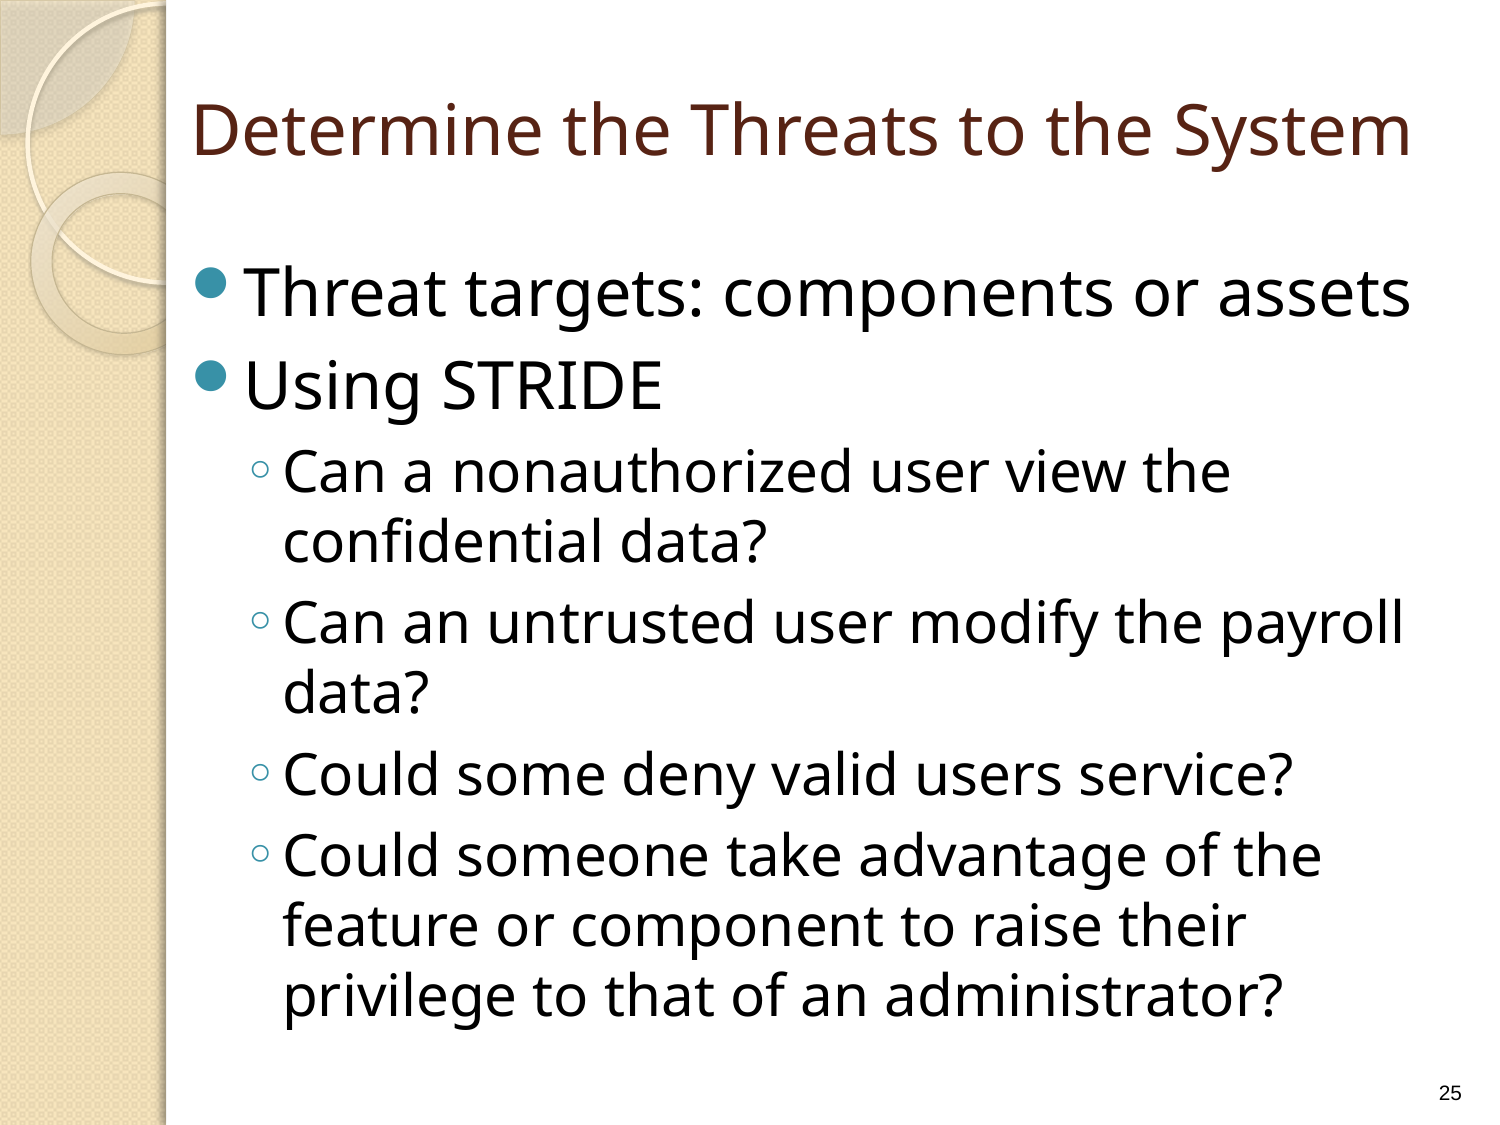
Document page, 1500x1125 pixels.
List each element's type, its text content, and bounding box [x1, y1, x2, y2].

title Determine the Threats to the System [175, 51, 1488, 204]
slide_number 25 [1413, 1034, 1488, 1113]
list Threat targets: components or assets Using STRIDE Can a nonauthorized user view the confidential data? Can an untrusted user modify the payroll data? Could some deny valid users service? Could someone take advantage of the feature or component to raise their privilege to that of an administrator? [162, 242, 1463, 1074]
